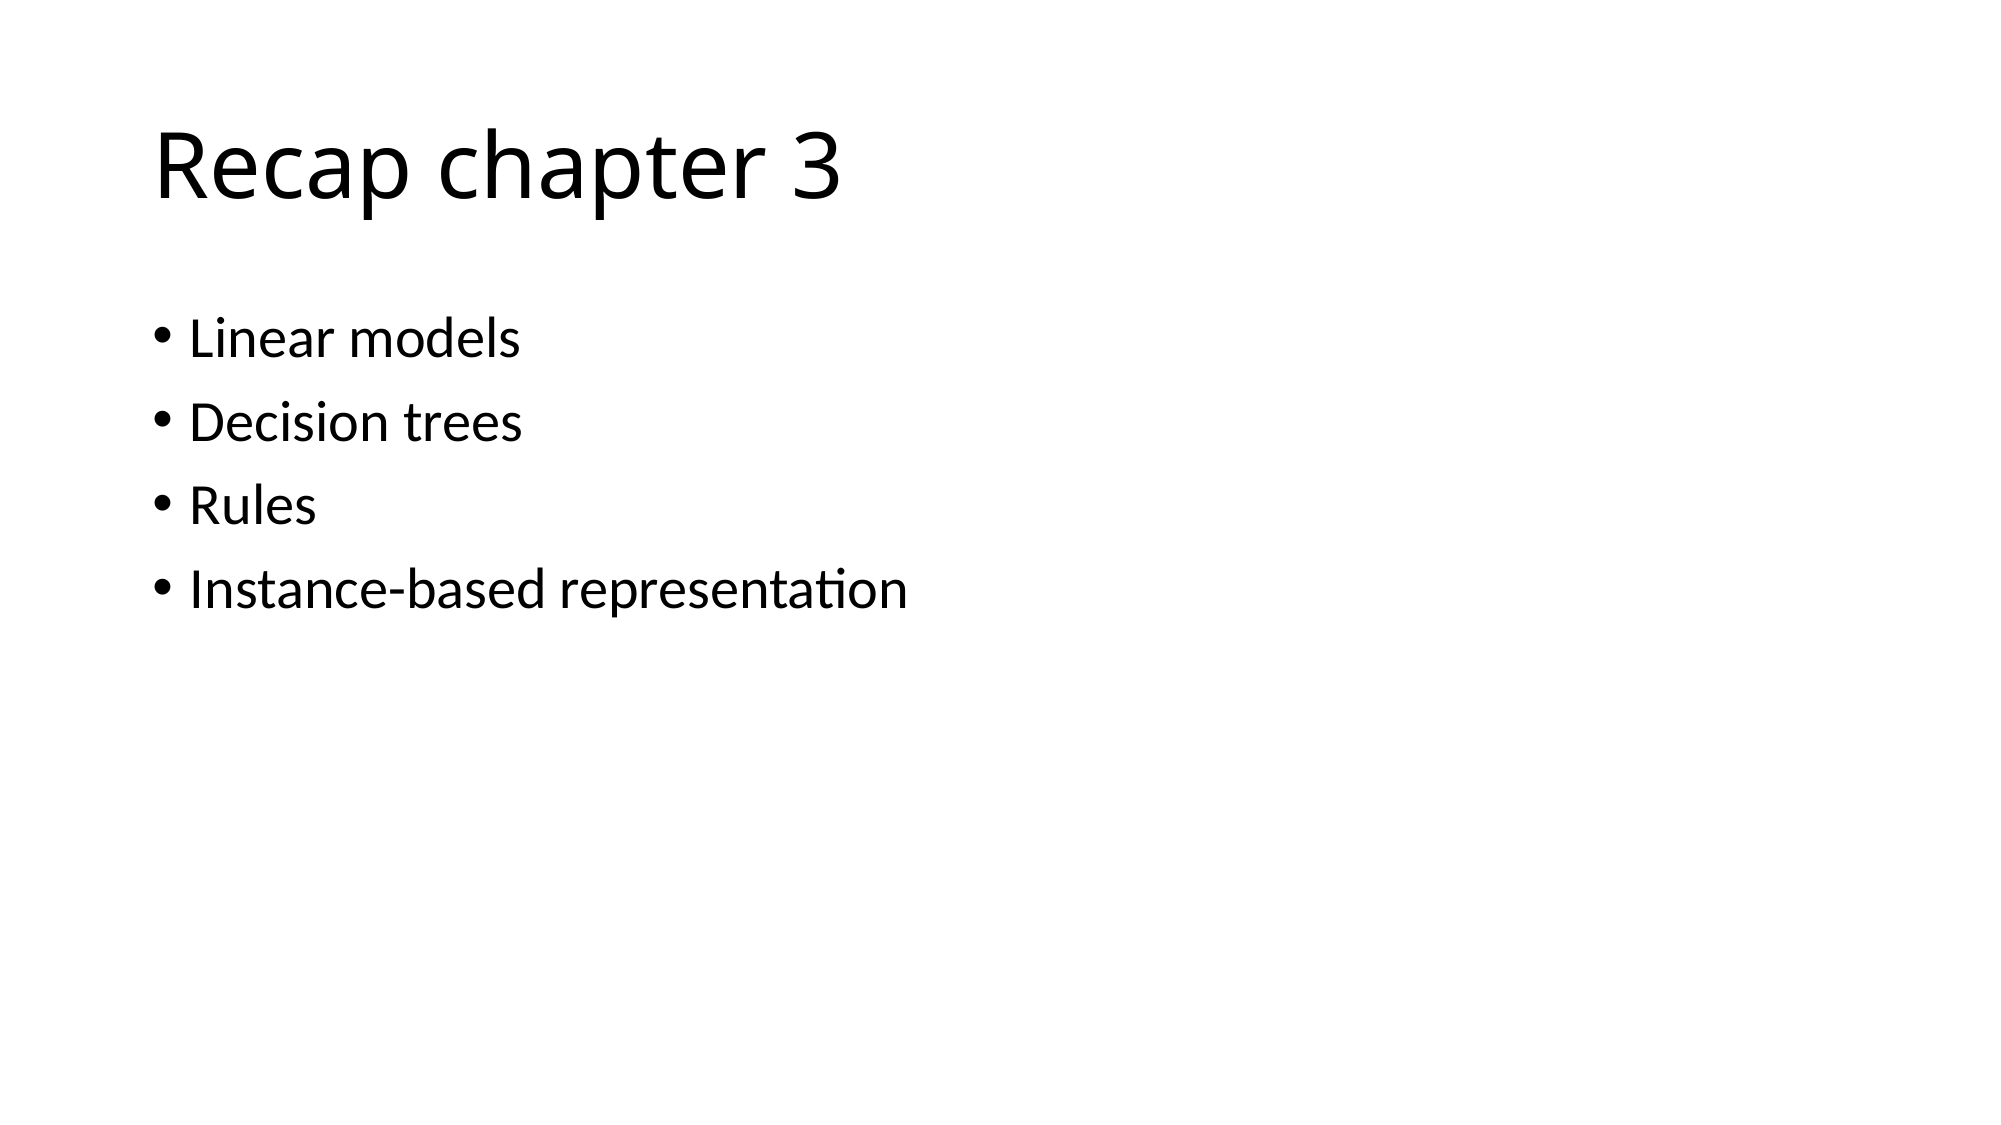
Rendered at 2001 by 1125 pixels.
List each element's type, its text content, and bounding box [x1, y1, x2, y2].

list Linear models Decision trees Rules Instance-based representation [137, 299, 1863, 1014]
title Recap chapter 3 [137, 59, 1863, 278]
